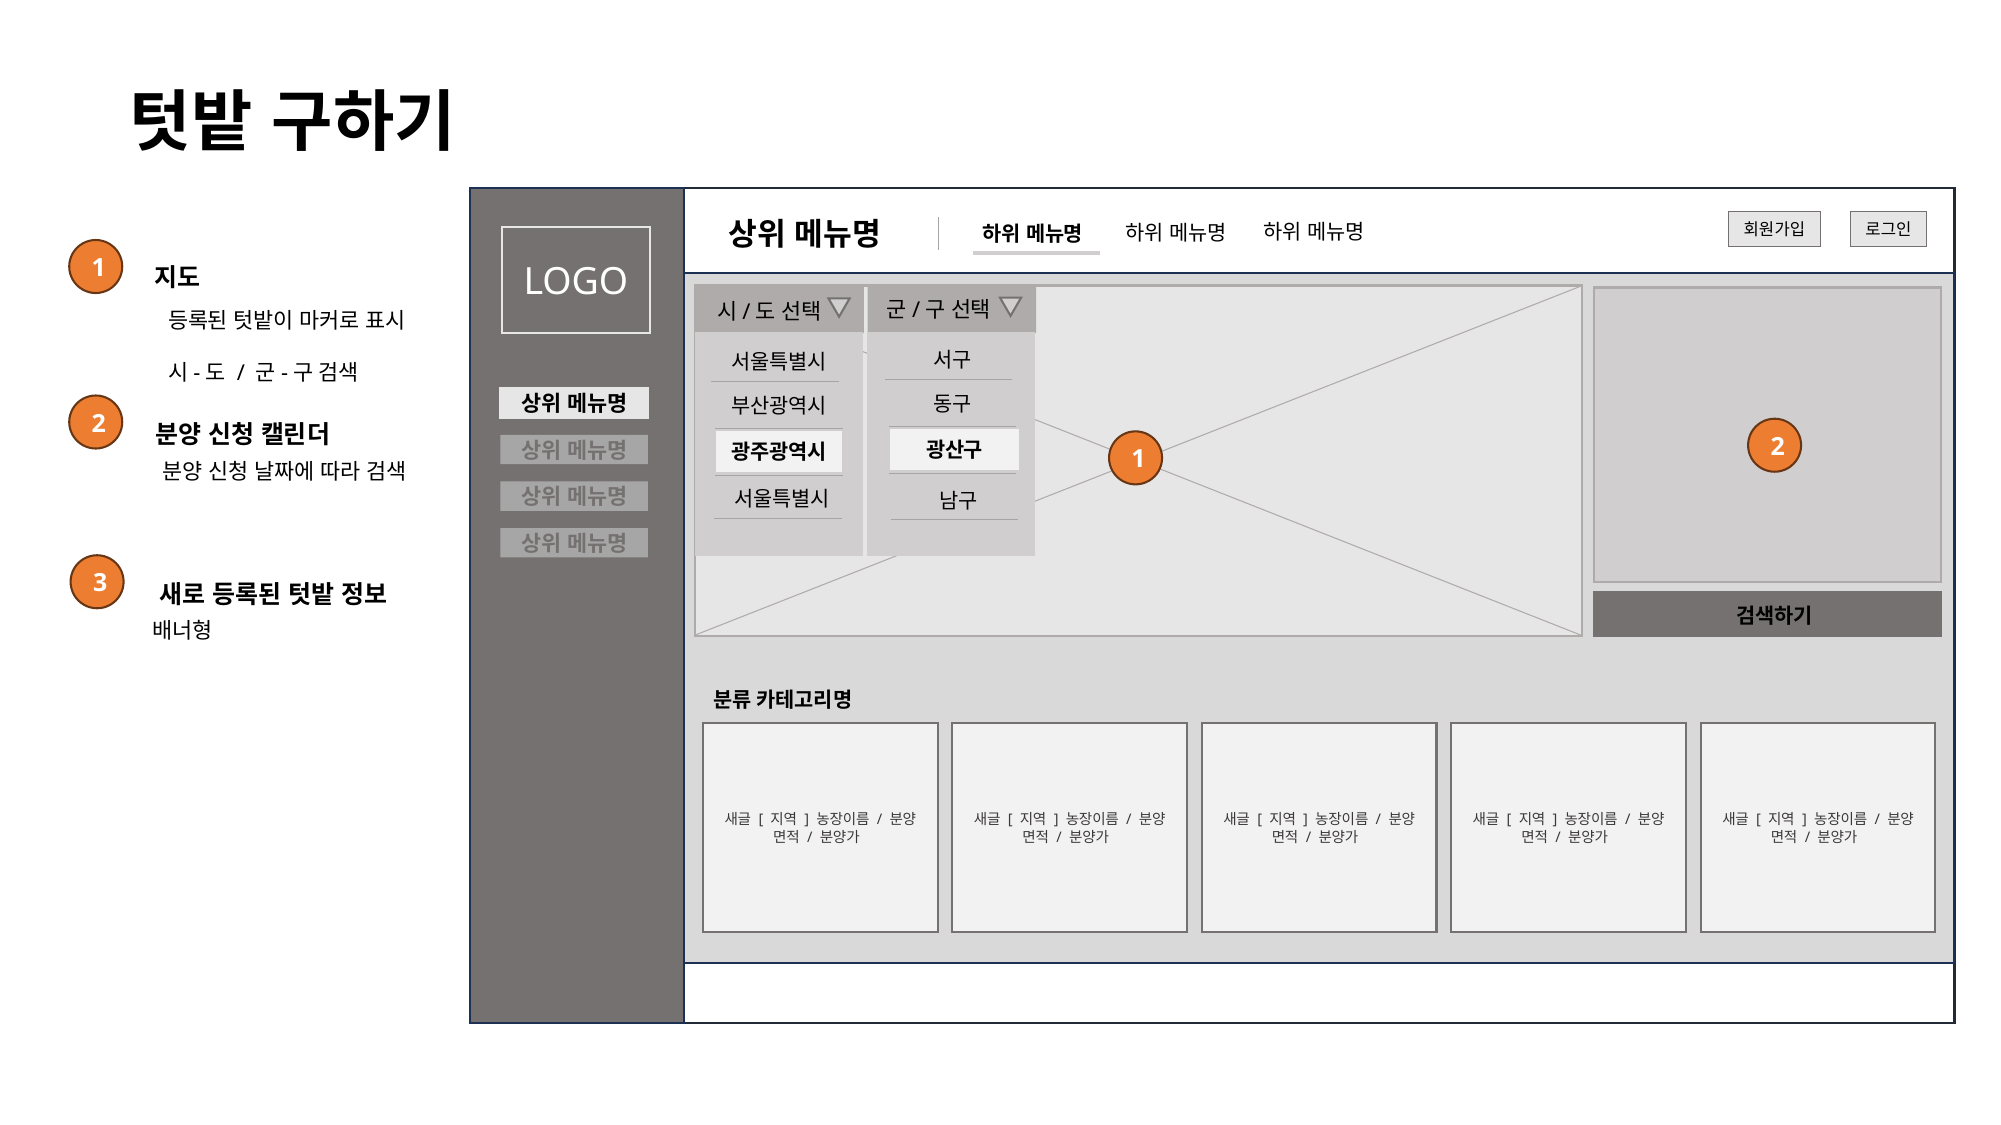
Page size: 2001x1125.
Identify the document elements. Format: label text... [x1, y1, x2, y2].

text_box 분양 신청 날짜에 따라 검색 [148, 449, 422, 491]
text_box 하위 메뉴명 [967, 212, 1099, 253]
text_box [469, 187, 685, 1024]
text_box 등록된 텃밭이 마커로 표시 시-도 / 군-구 검색 [153, 272, 422, 393]
text_box 새로 등록된 텃밭 정보 [144, 540, 403, 616]
text_box [1593, 286, 1942, 583]
text_box 3 [69, 554, 125, 610]
text_box [685, 272, 1955, 964]
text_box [695, 285, 1583, 636]
text_box [1593, 591, 1942, 637]
text_box 새글 [ 지역 ] 농장이름 / 분양 면적 / 분양가 [1201, 722, 1438, 933]
text_box 지도 [139, 223, 216, 299]
text_box 상위 메뉴명 [499, 434, 649, 465]
text_box 새글 [ 지역 ] 농장이름 / 분양 면적 / 분양가 [702, 722, 939, 933]
text_box 상위 메뉴명 [713, 206, 897, 260]
text_box 상위 메뉴명 [499, 387, 649, 419]
text_box 2 [1747, 417, 1803, 473]
text_box LOGO [501, 226, 651, 334]
text_box 2 [68, 394, 124, 450]
text_box 로그인 [1850, 211, 1927, 247]
text_box [685, 187, 1956, 1024]
text_box 배너형 [138, 609, 234, 651]
text_box 회원가입 [1728, 211, 1821, 247]
text_box 상위 메뉴명 [499, 527, 649, 559]
text_box 새글 [ 지역 ] 농장이름 / 분양 면적 / 분양가 [1700, 722, 1936, 933]
text_box 하위 메뉴명 [1249, 211, 1380, 252]
text_box 검색하기 [1721, 595, 1828, 636]
text_box 분양 신청 캘린더 [140, 381, 346, 456]
text_box 1 [68, 238, 124, 295]
text_box 상위 메뉴명 [499, 480, 649, 512]
text_box 새글 [ 지역 ] 농장이름 / 분양 면적 / 분양가 [1450, 722, 1687, 933]
text_box 텃밭 구하기 [115, 71, 472, 167]
text_box 새글 [ 지역 ] 농장이름 / 분양 면적 / 분양가 [951, 722, 1188, 933]
text_box 하위 메뉴명 [1110, 212, 1242, 252]
text_box 분류 카테고리명 [698, 679, 867, 720]
